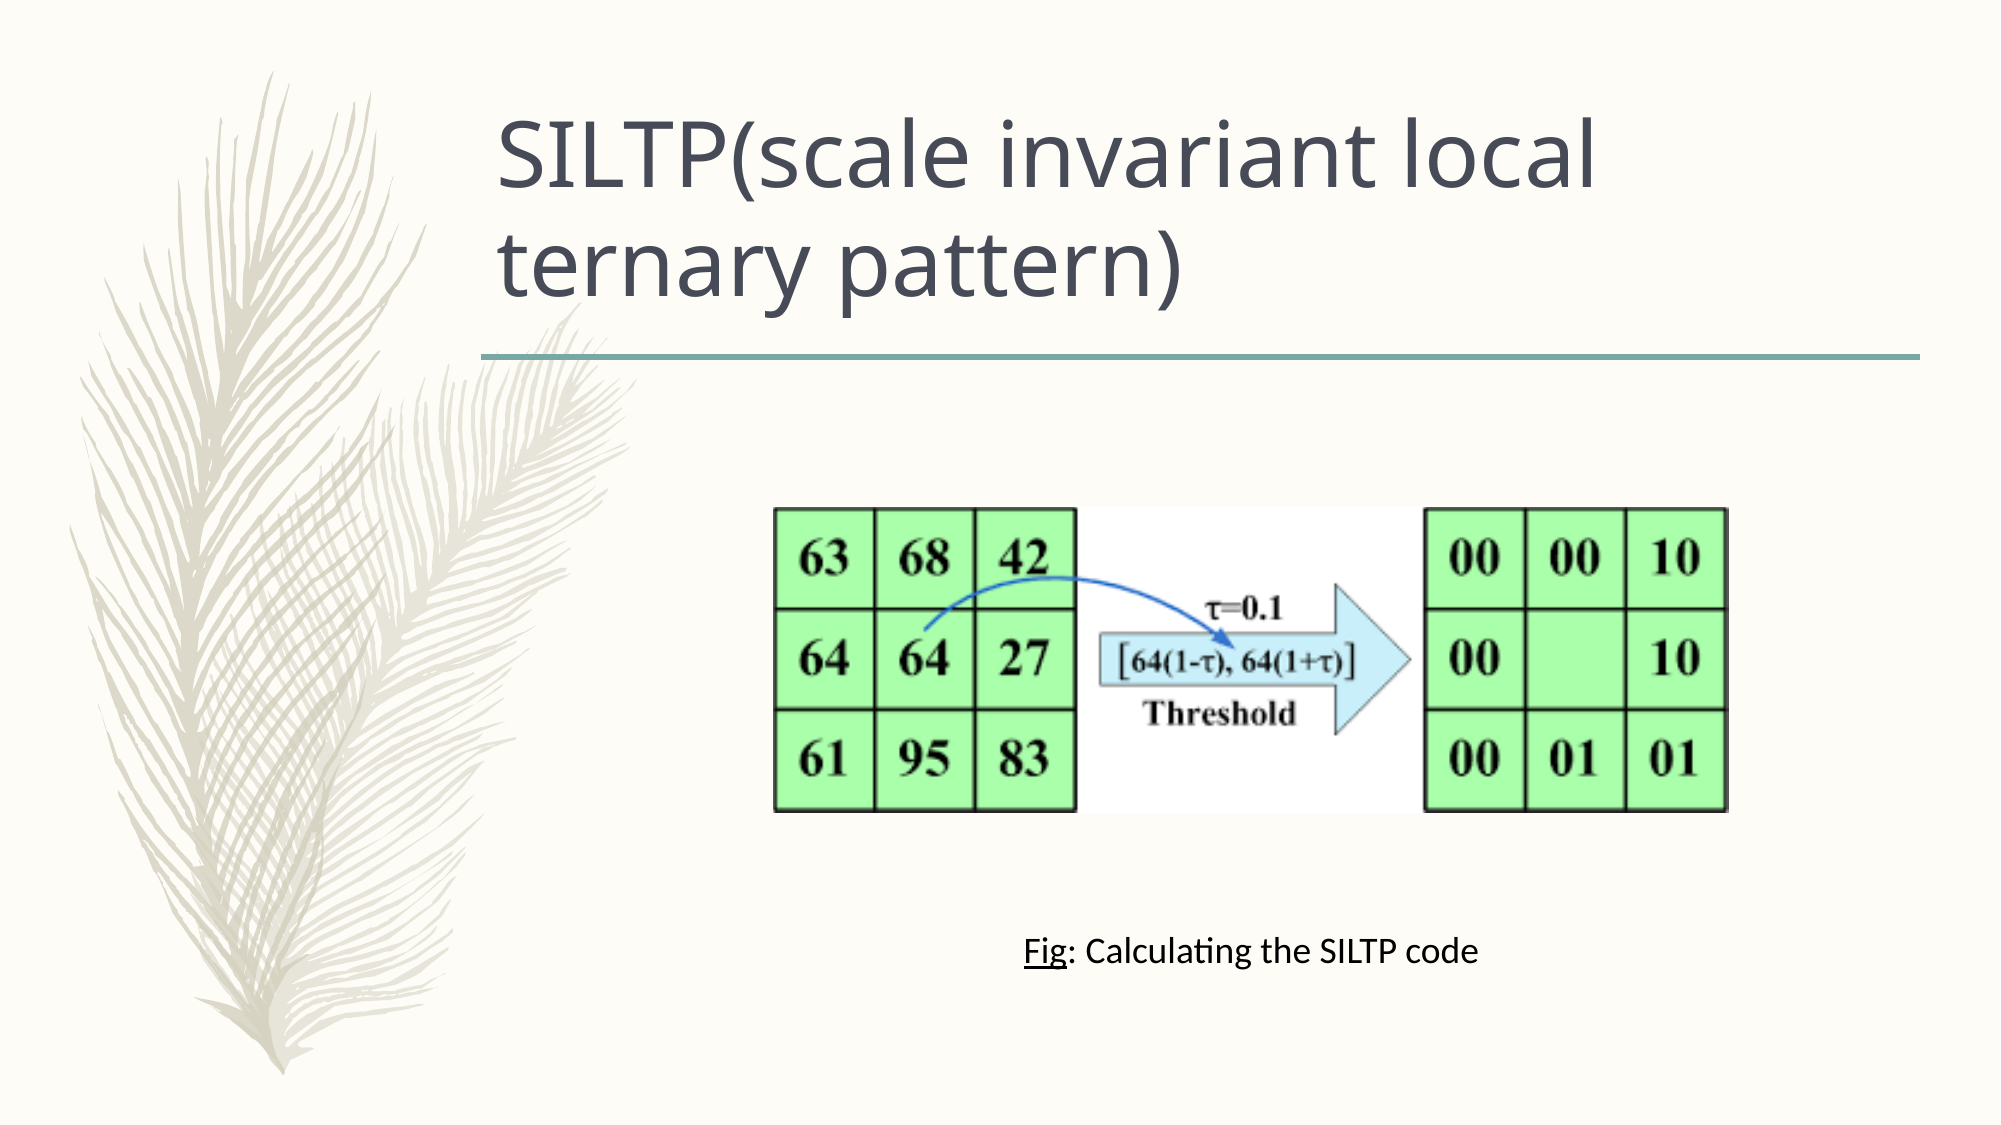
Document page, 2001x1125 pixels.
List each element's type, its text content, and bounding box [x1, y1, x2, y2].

text_box Fig: Calculating the SILTP code [1008, 918, 1495, 979]
title SILTP(scale invariant local ternary pattern) [481, 93, 1920, 350]
picture [773, 507, 1729, 813]
